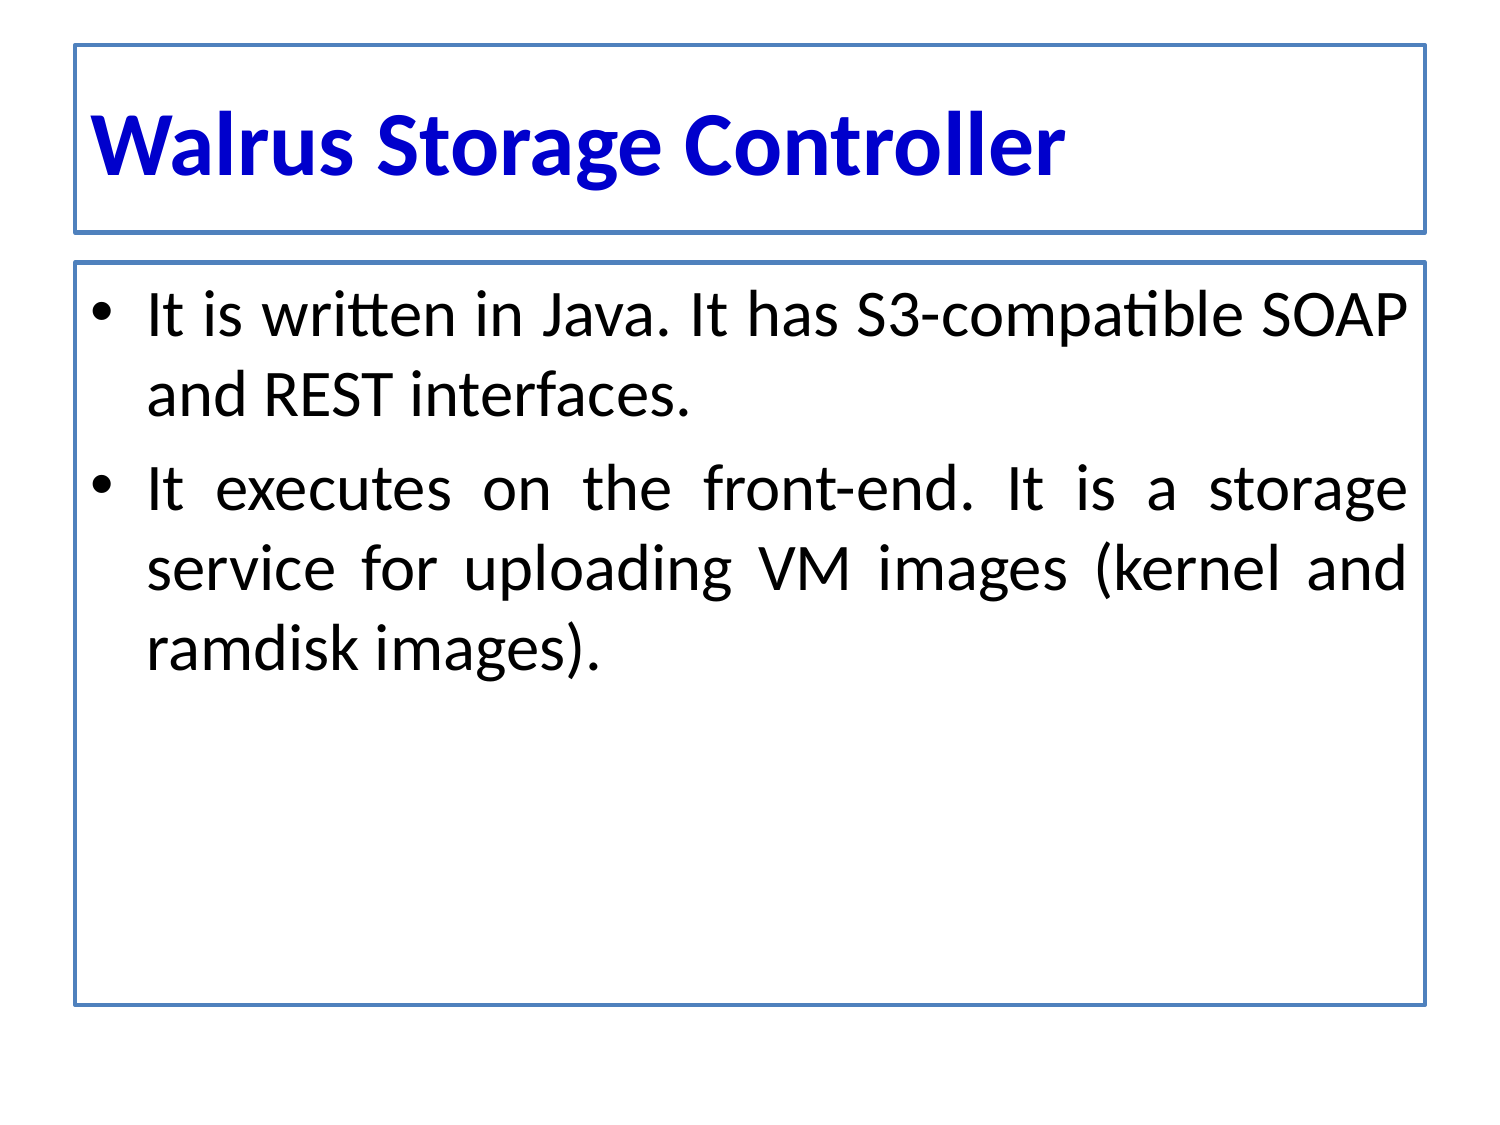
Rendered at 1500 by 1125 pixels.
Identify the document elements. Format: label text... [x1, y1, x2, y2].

list It is written in Java. It has S3-compatible SOAP and REST interfaces. It executes on the front-end. It is a storage service for uploading VM images (kernel and ramdisk images). [73, 260, 1427, 1007]
title Walrus Storage Controller [73, 43, 1427, 235]
